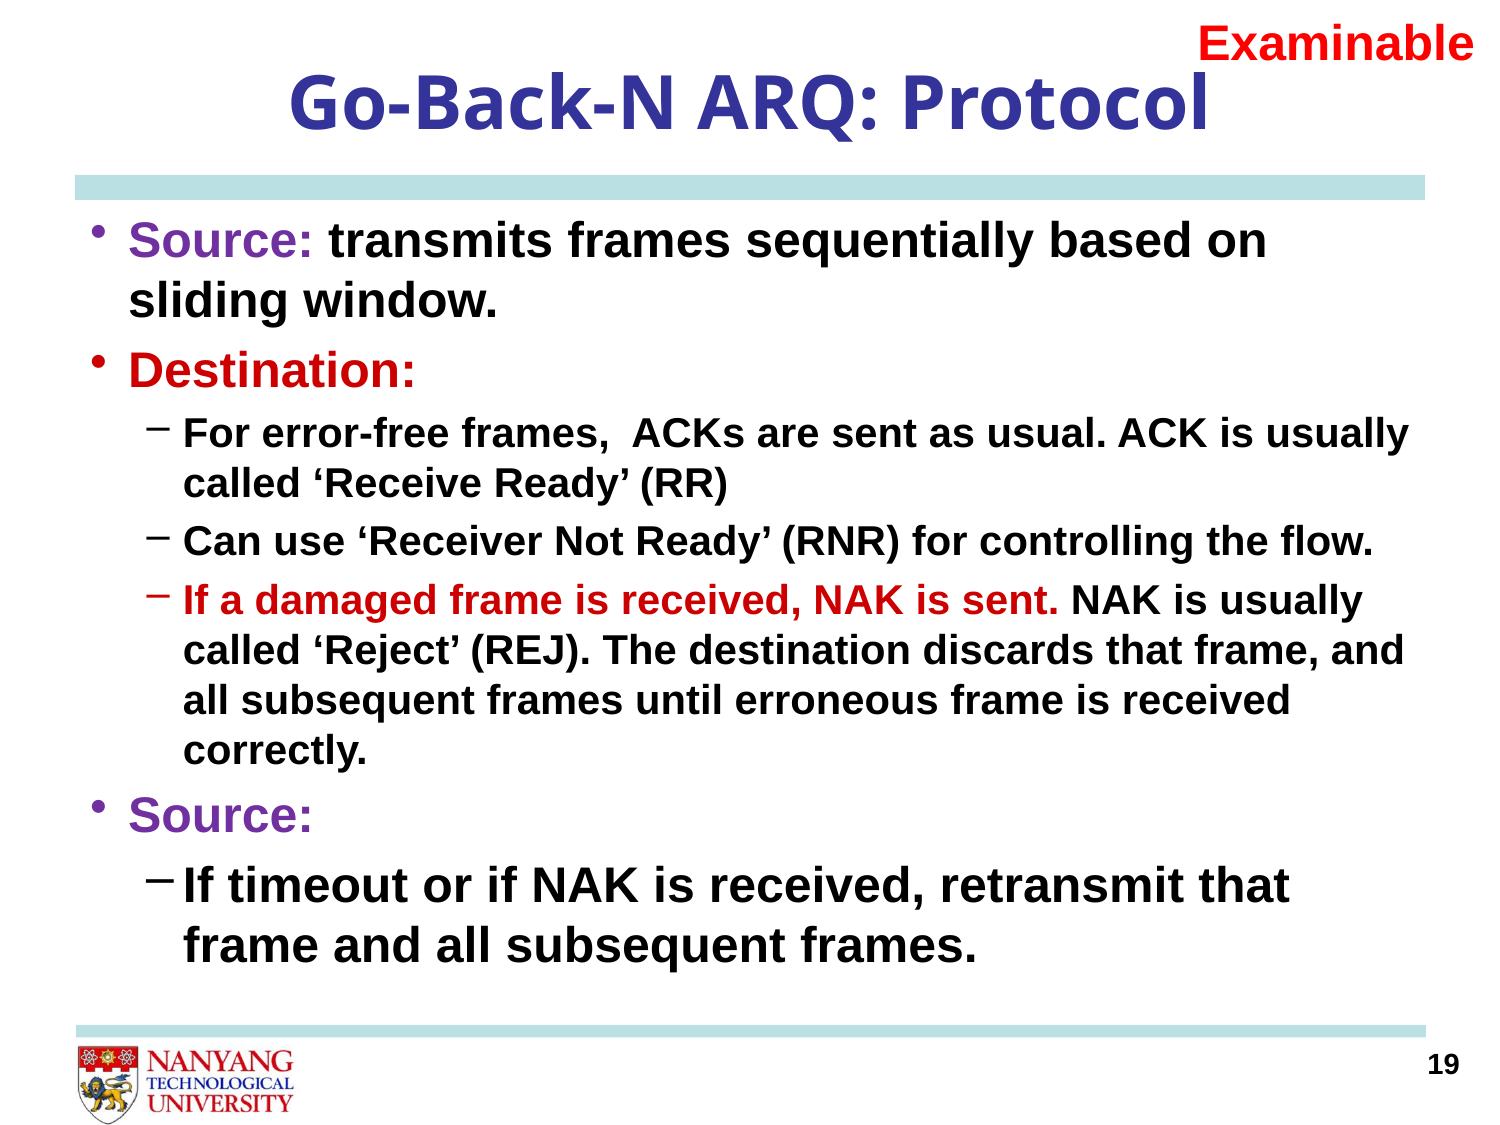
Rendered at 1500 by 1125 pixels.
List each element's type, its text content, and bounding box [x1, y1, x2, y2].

text_box Examinable [1182, 3, 1500, 78]
title Go-Back-N ARQ: Protocol [74, 24, 1426, 176]
slide_number 19 [1374, 1037, 1476, 1101]
list Source: transmits frames sequentially based on sliding window. Destination: For error-free frames, ACKs are sent as usual. ACK is usually called ‘Receive Ready’ (RR) Can use ‘Receiver Not Ready’ (RNR) for controlling the flow. If a damaged frame is received, NAK is sent. NAK is usually called ‘Reject’ (REJ). The destination discards that frame, and all subsequent frames until erroneous frame is received correctly. Source: If timeout or if NAK is received, retransmit that frame and all subsequent frames. [74, 199, 1426, 1026]
picture [75, 1045, 296, 1125]
